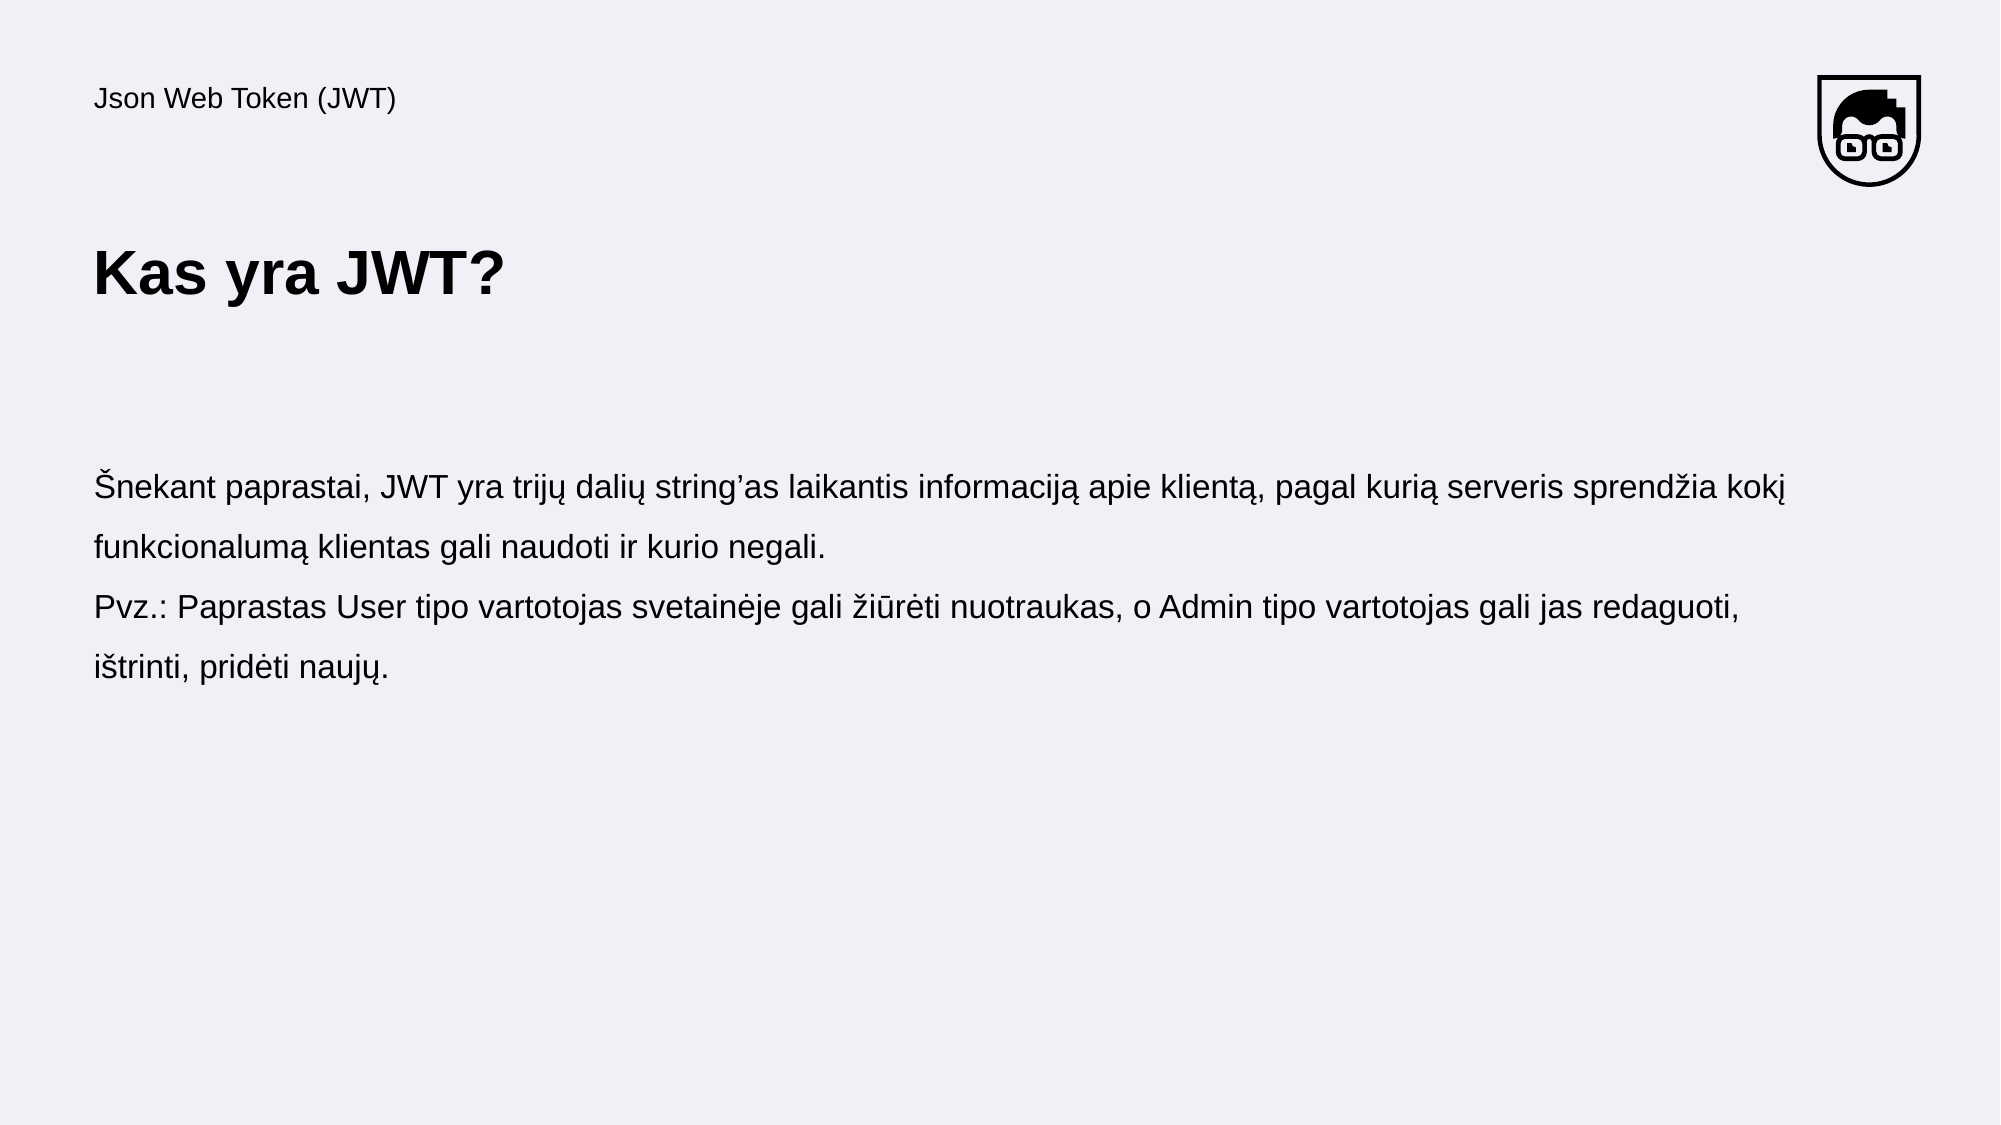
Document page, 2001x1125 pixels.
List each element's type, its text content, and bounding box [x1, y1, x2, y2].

list Šnekant paprastai, JWT yra trijų dalių string’as laikantis informaciją apie klientą, pagal kurią serveris sprendžia kokį funkcionalumą klientas gali naudoti ir kurio negali. Pvz.: Paprastas User tipo vartotojas svetainėje gali žiūrėti nuotraukas, o Admin tipo vartotojas gali jas redaguoti, ištrinti, pridėti naujų. [78, 438, 1861, 1085]
title Kas yra JWT? [78, 224, 1851, 438]
list Json Web Token (JWT) [78, 75, 1000, 150]
